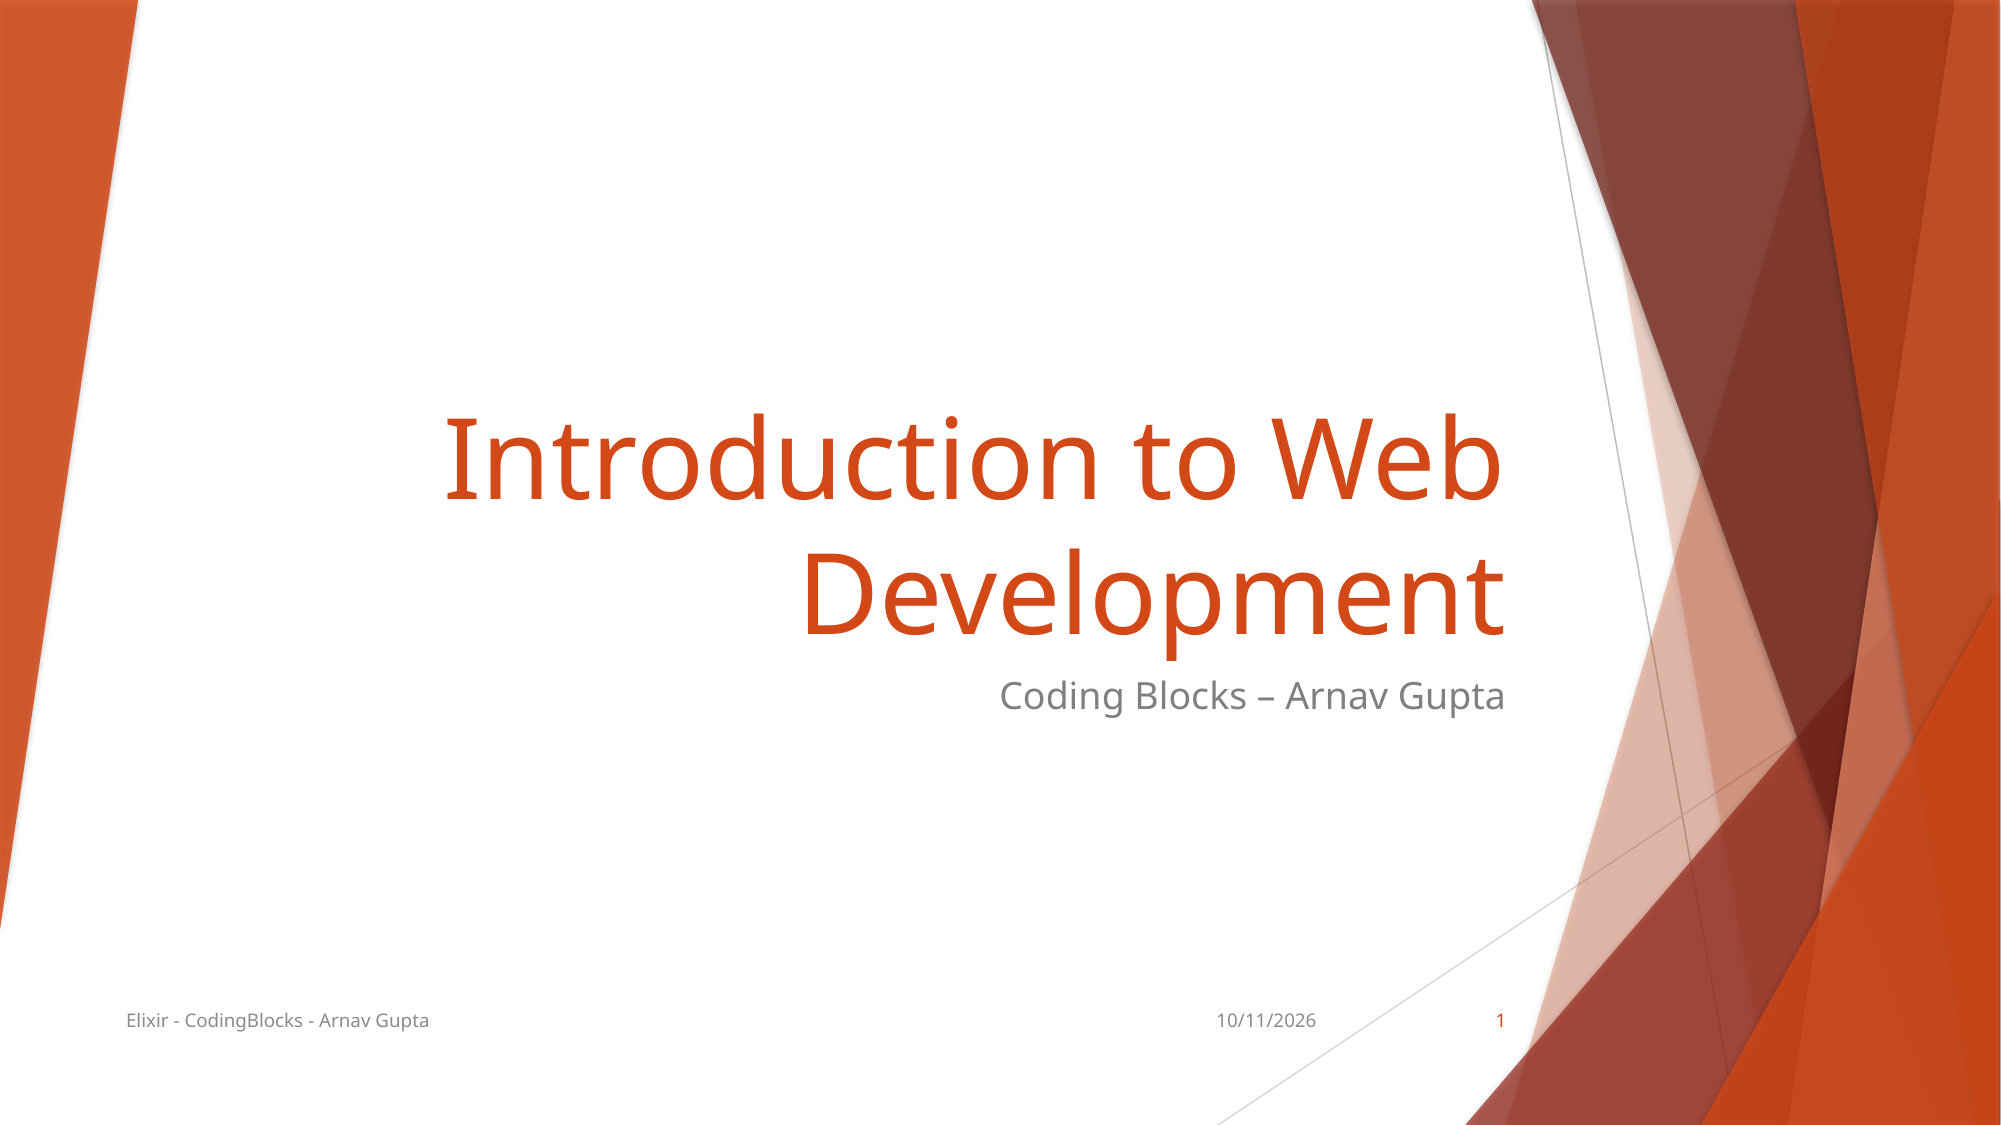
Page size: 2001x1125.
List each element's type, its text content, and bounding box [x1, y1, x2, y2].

footer Elixir - CodingBlocks - Arnav Gupta [111, 991, 1145, 1051]
subtitle Coding Blocks – Arnav Gupta [247, 664, 1522, 845]
title Introduction to Web Development [247, 394, 1522, 664]
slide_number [1181, 991, 1332, 1051]
slide_number 1 [1409, 991, 1522, 1051]
